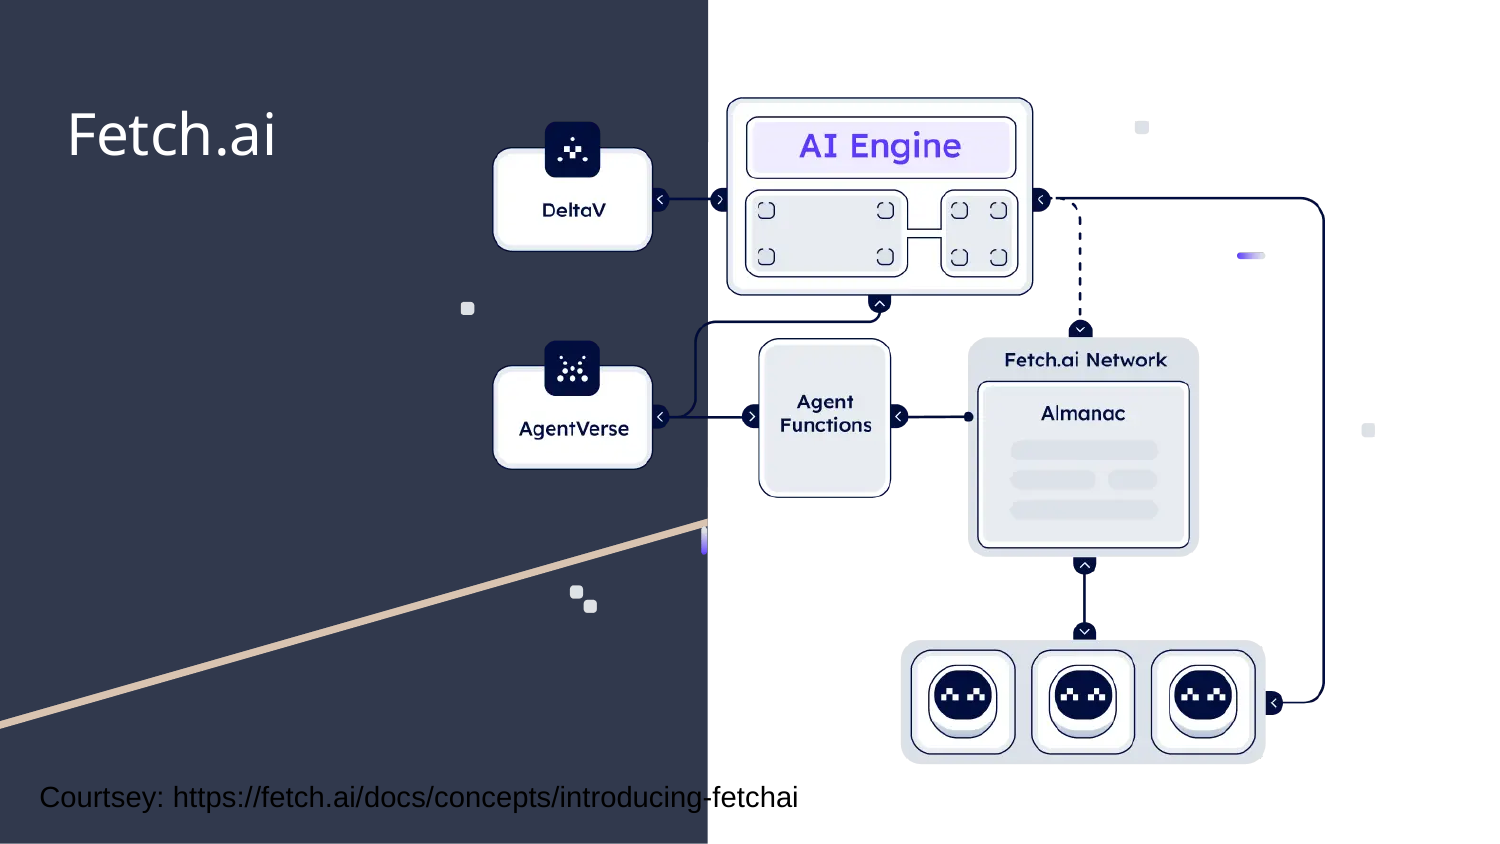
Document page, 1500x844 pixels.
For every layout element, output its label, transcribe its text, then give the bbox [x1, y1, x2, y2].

picture [347, 46, 1487, 815]
text_box Courtsey: https://fetch.ai/docs/concepts/introducing-fetchai [24, 763, 1008, 829]
title Fetch.ai [50, 81, 347, 495]
